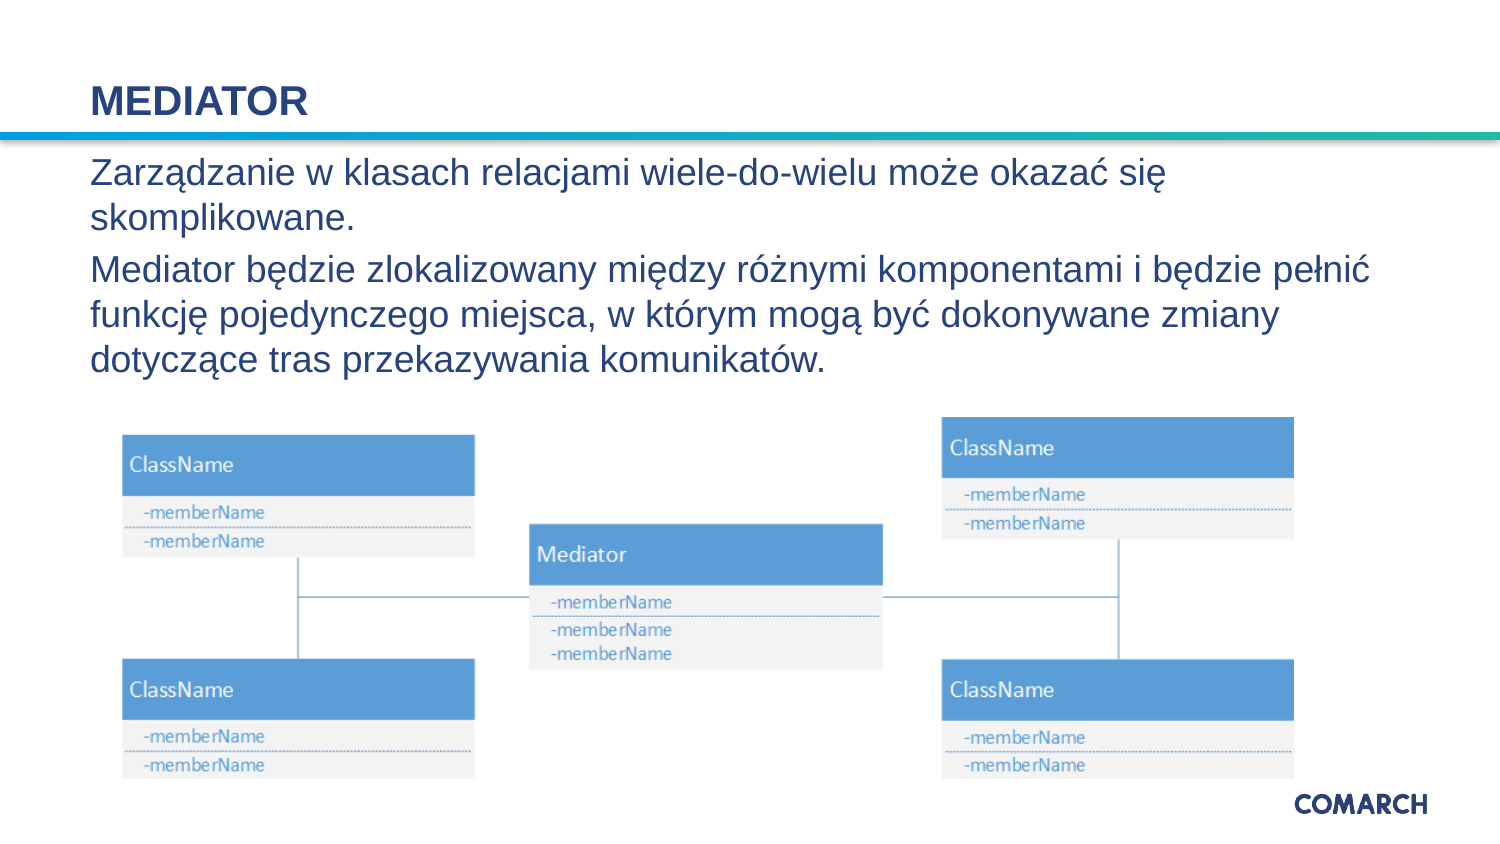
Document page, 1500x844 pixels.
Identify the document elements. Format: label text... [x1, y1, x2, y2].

picture [1294, 793, 1427, 814]
picture [122, 417, 1295, 780]
title MEDIATOR [75, 19, 1425, 132]
list Zarządzanie w klasach relacjami wiele-do-wielu może okazać się skomplikowane. Mediator będzie zlokalizowany między różnymi komponentami i będzie pełnić funkcję pojedynczego miejsca, w którym mogą być dokonywane zmiany dotyczące tras przekazywania komunikatów. [75, 140, 1427, 403]
